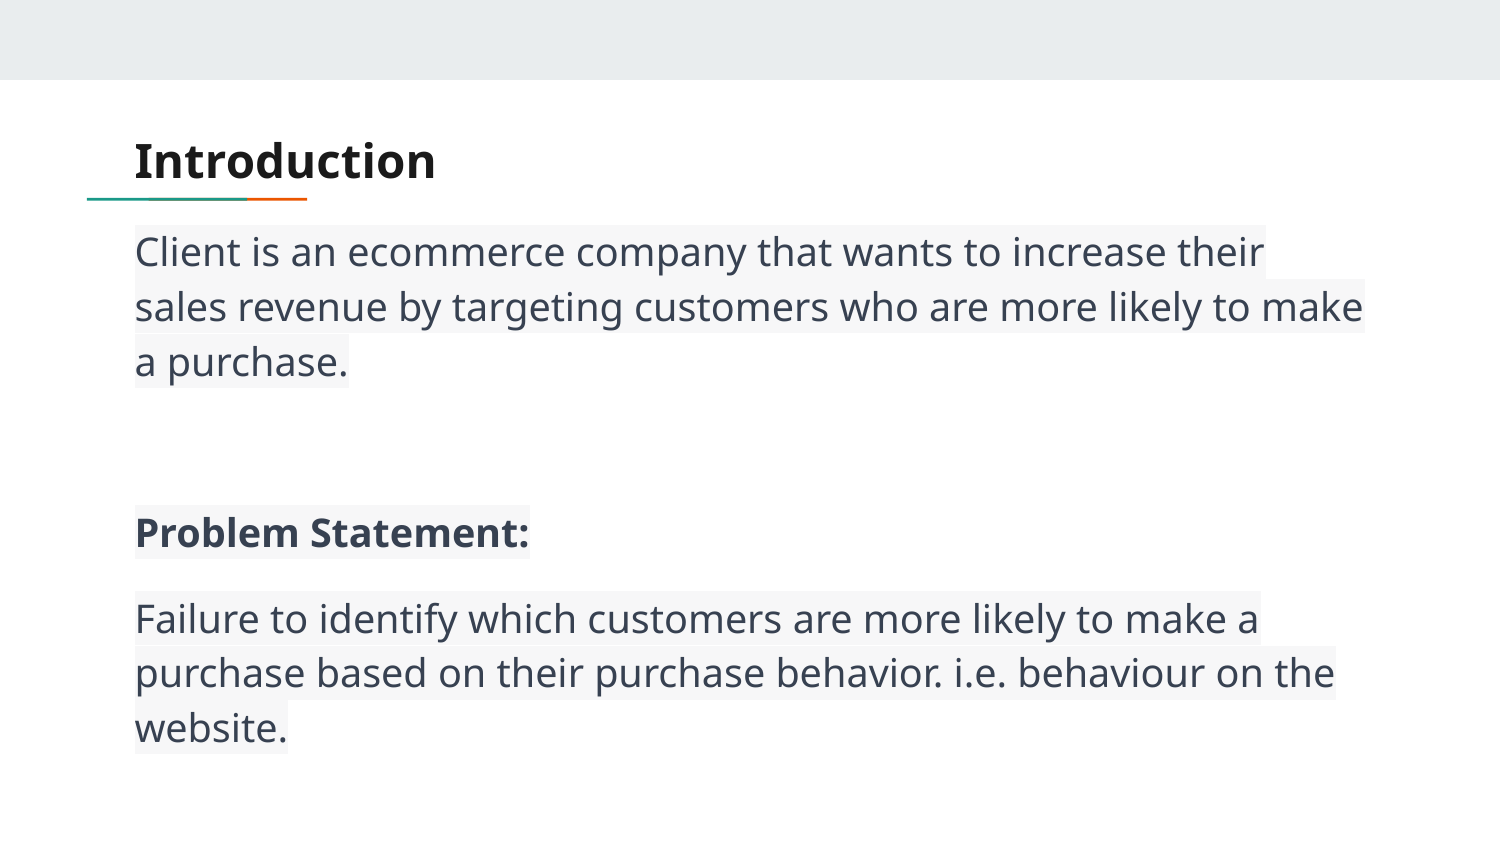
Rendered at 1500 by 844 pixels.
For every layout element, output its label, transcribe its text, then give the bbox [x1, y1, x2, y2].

list Client is an ecommerce company that wants to increase their sales revenue by targeting customers who are more likely to make a purchase. Problem Statement: Failure to identify which customers are more likely to make a purchase based on their purchase behavior. i.e. behaviour on the website. [119, 205, 1381, 702]
title Introduction [119, 116, 1381, 205]
